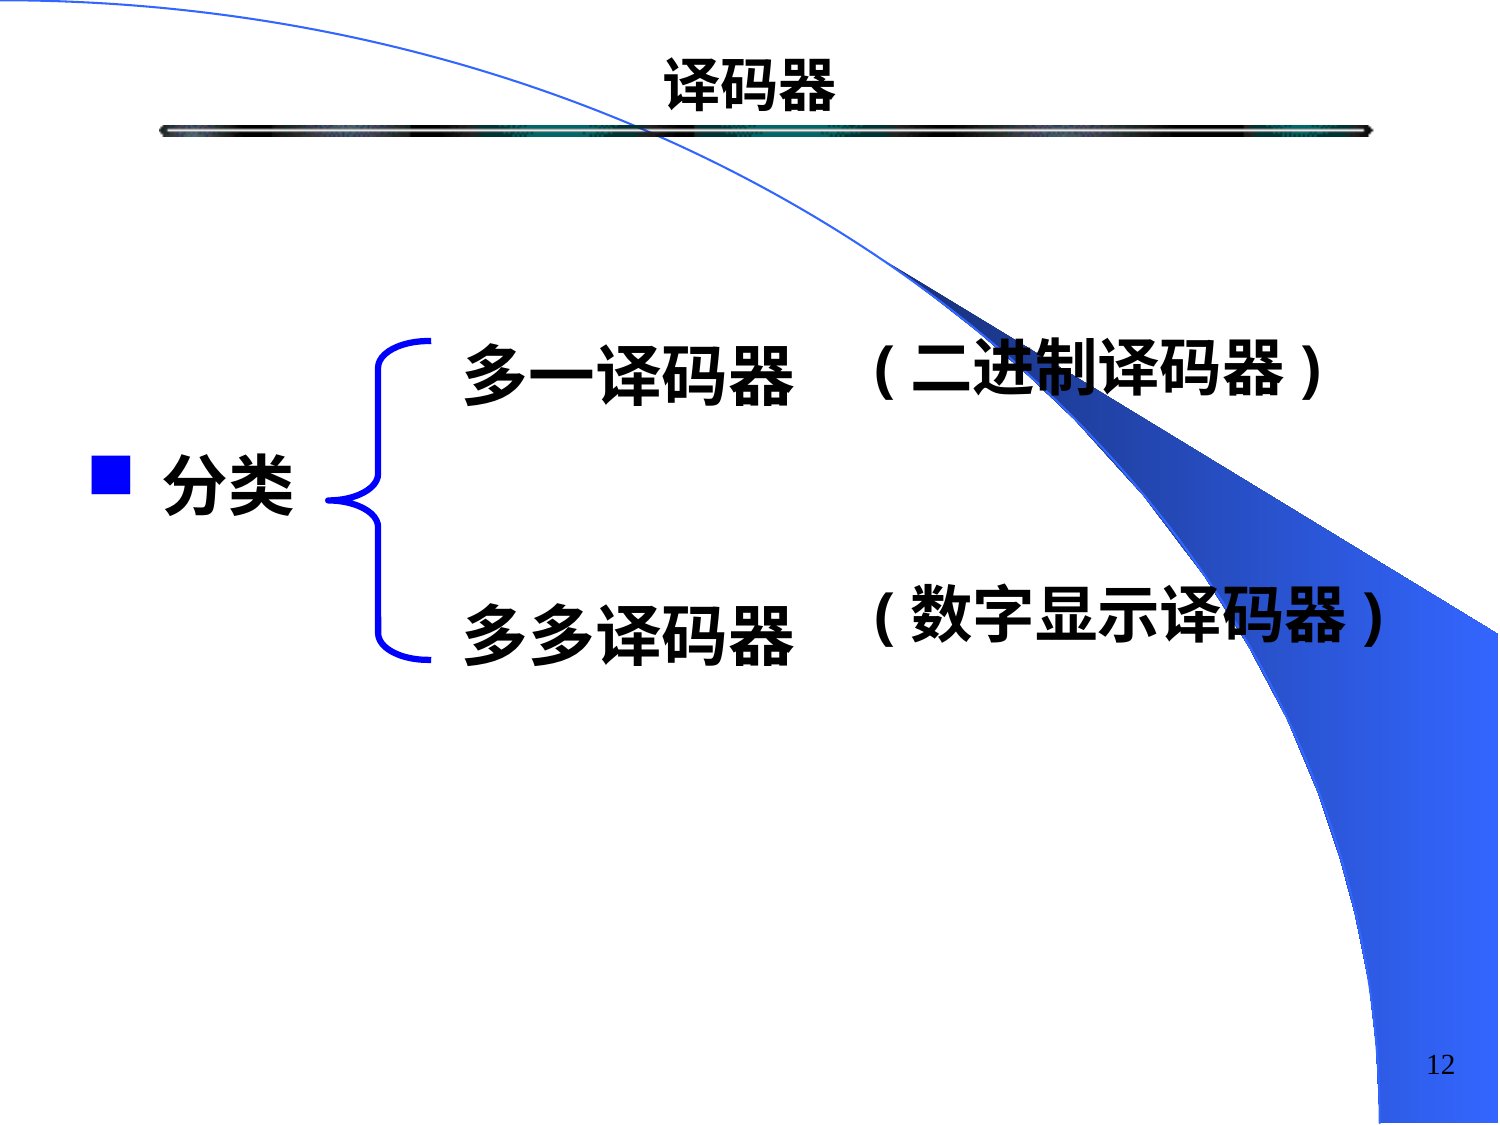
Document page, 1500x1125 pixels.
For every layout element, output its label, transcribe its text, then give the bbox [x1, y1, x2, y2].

picture [159, 125, 1377, 138]
text_box 多一译码器 多多译码器 [446, 326, 884, 681]
text_box [328, 341, 429, 660]
text_box 分类 [71, 435, 354, 531]
text_box (二进制译码器) (数字显示译码器) [859, 332, 1447, 658]
text_box 译码器 [0, 40, 1500, 126]
slide_number 12 [1157, 1024, 1471, 1101]
